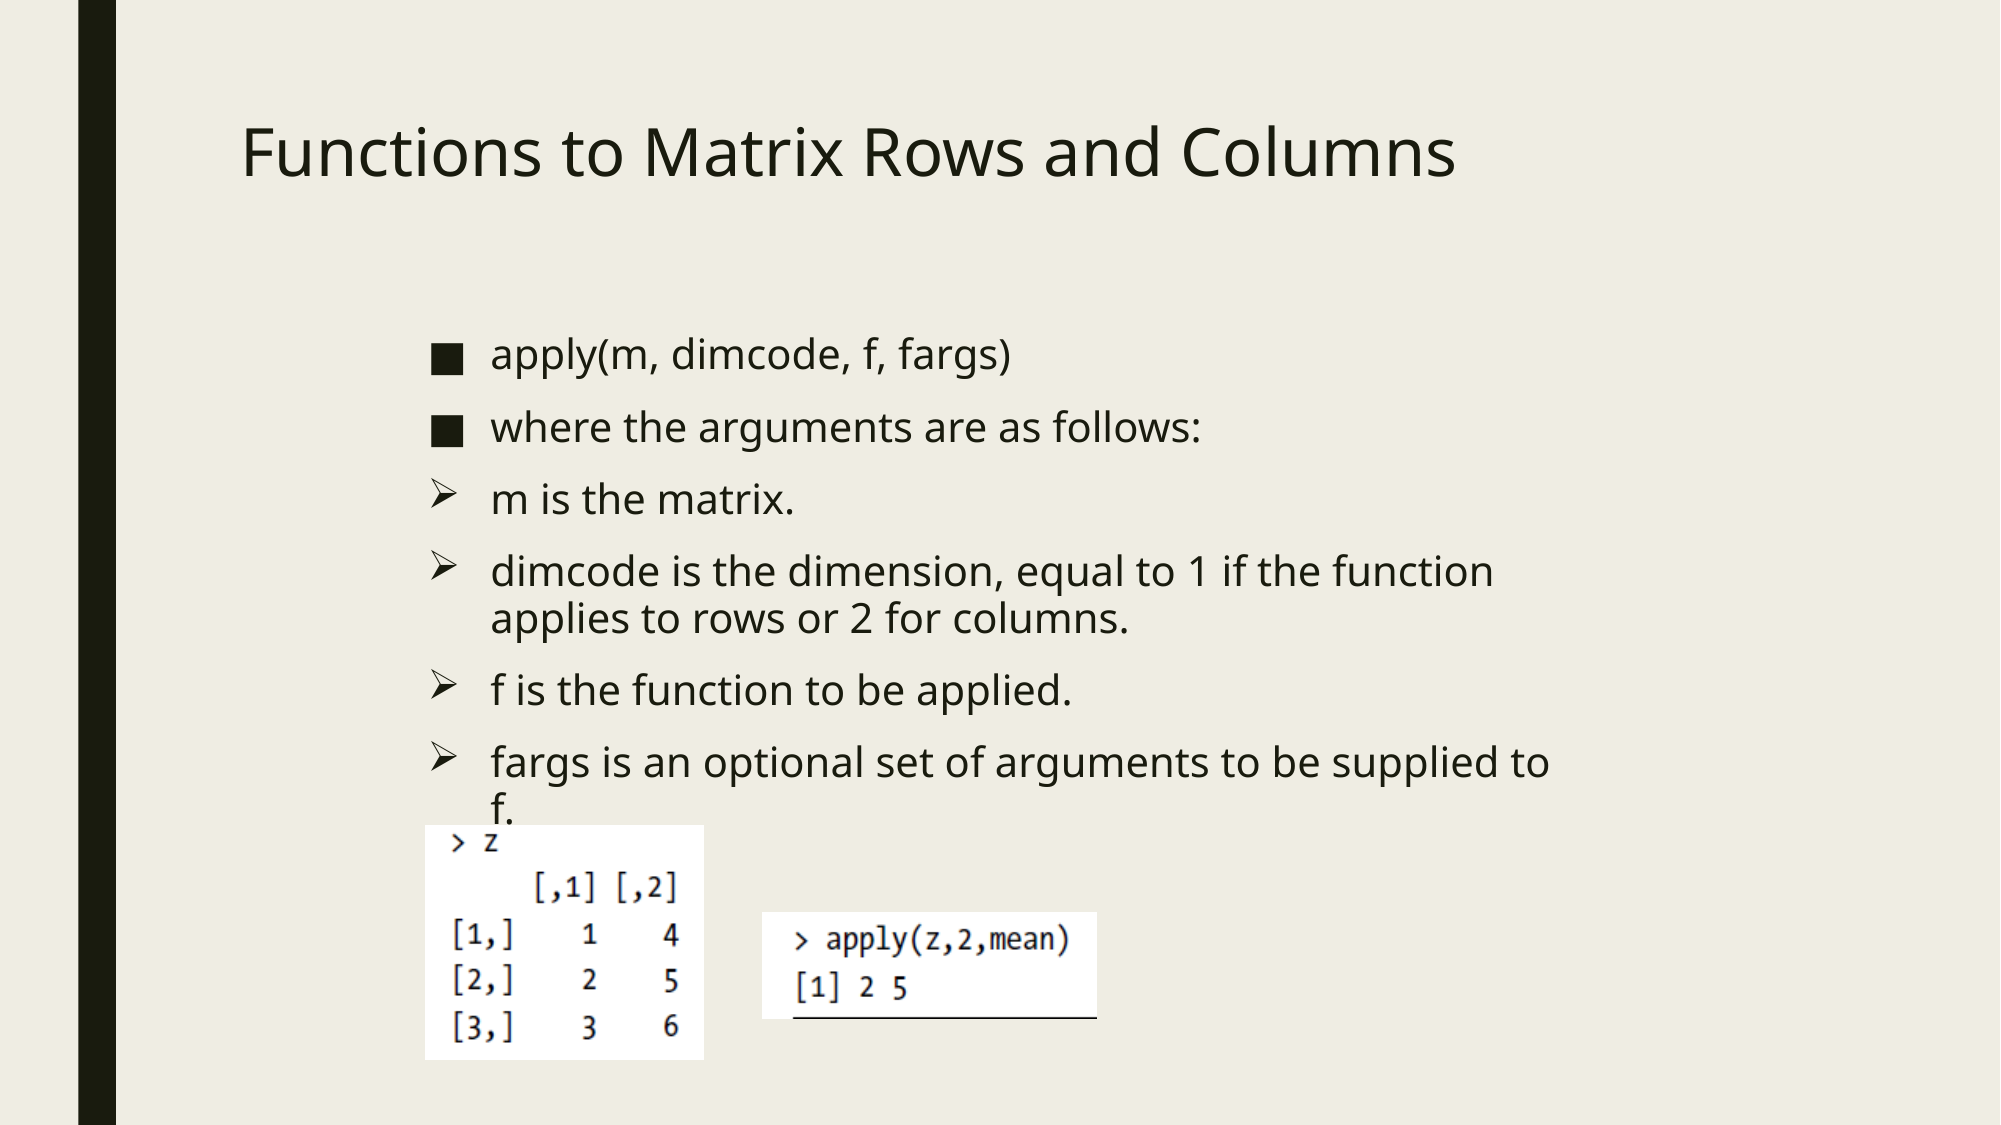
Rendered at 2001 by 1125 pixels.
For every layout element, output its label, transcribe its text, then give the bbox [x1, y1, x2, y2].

picture [762, 912, 1097, 1019]
title Functions to Matrix Rows and Columns [225, 112, 1800, 357]
list apply(m, dimcode, f, fargs) where the arguments are as follows: m is the matrix. dimcode is the dimension, equal to 1 if the function applies to rows or 2 for columns. f is the function to be applied. fargs is an optional set of arguments to be supplied to f. [412, 324, 1594, 913]
picture [424, 825, 704, 1060]
